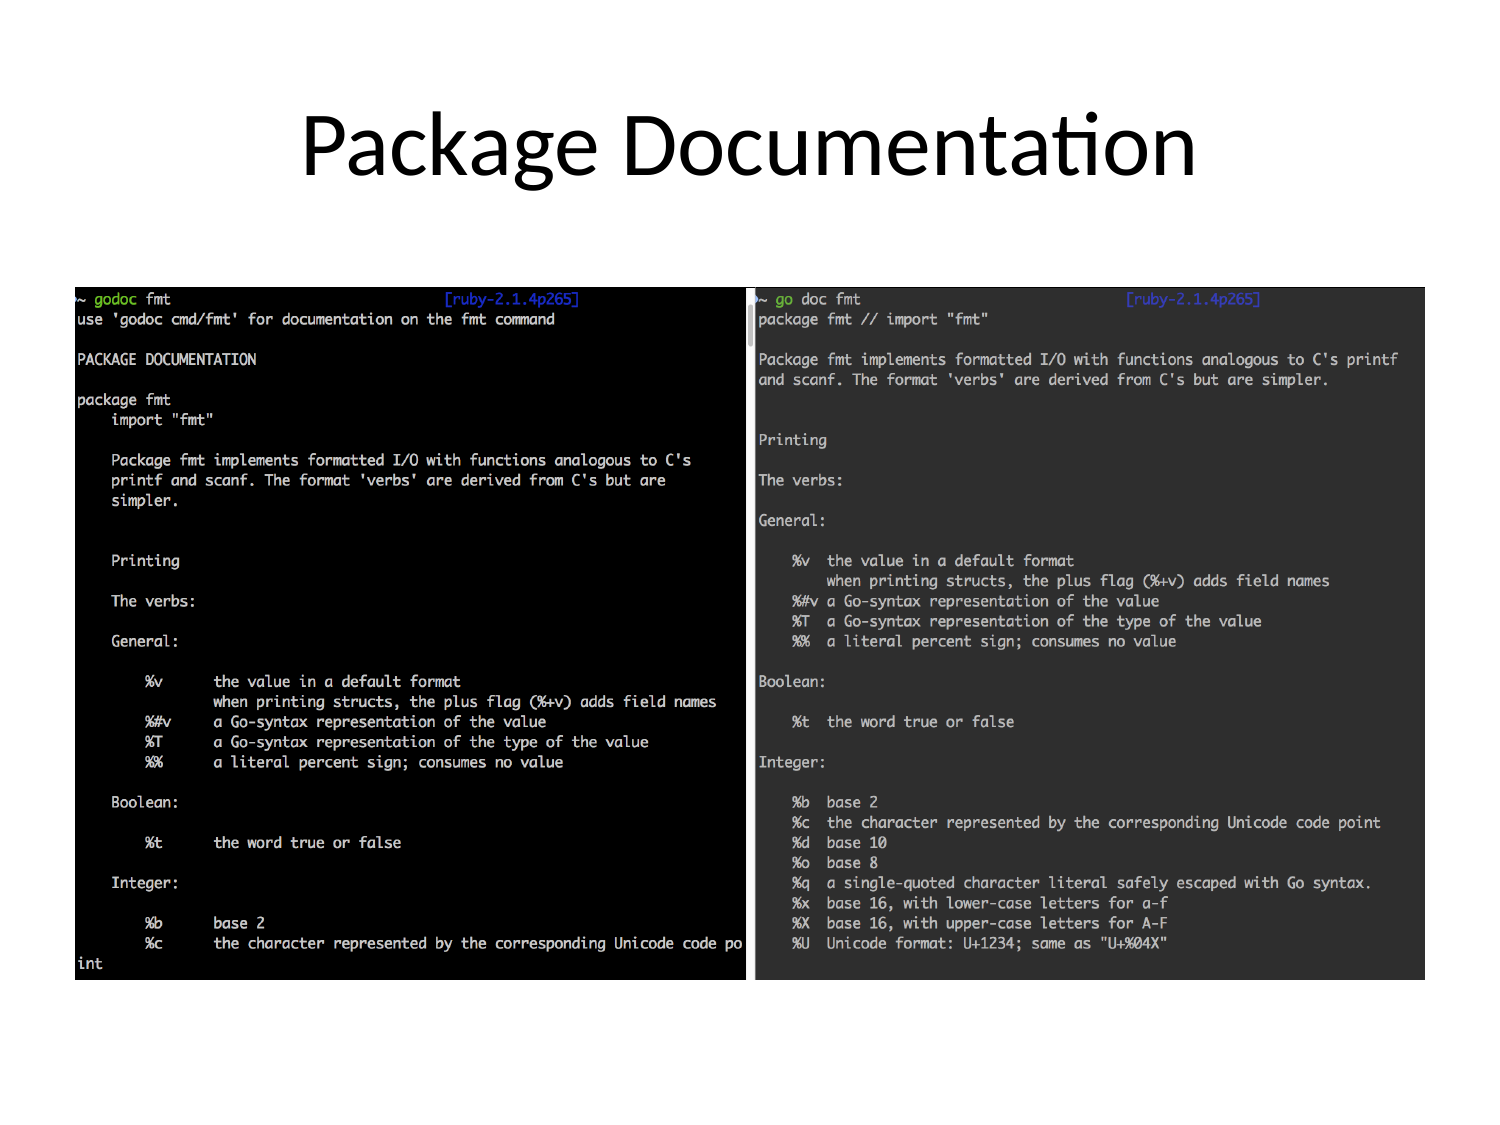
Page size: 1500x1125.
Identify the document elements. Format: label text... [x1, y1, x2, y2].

title Package Documentation [75, 45, 1425, 233]
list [74, 262, 1426, 1006]
